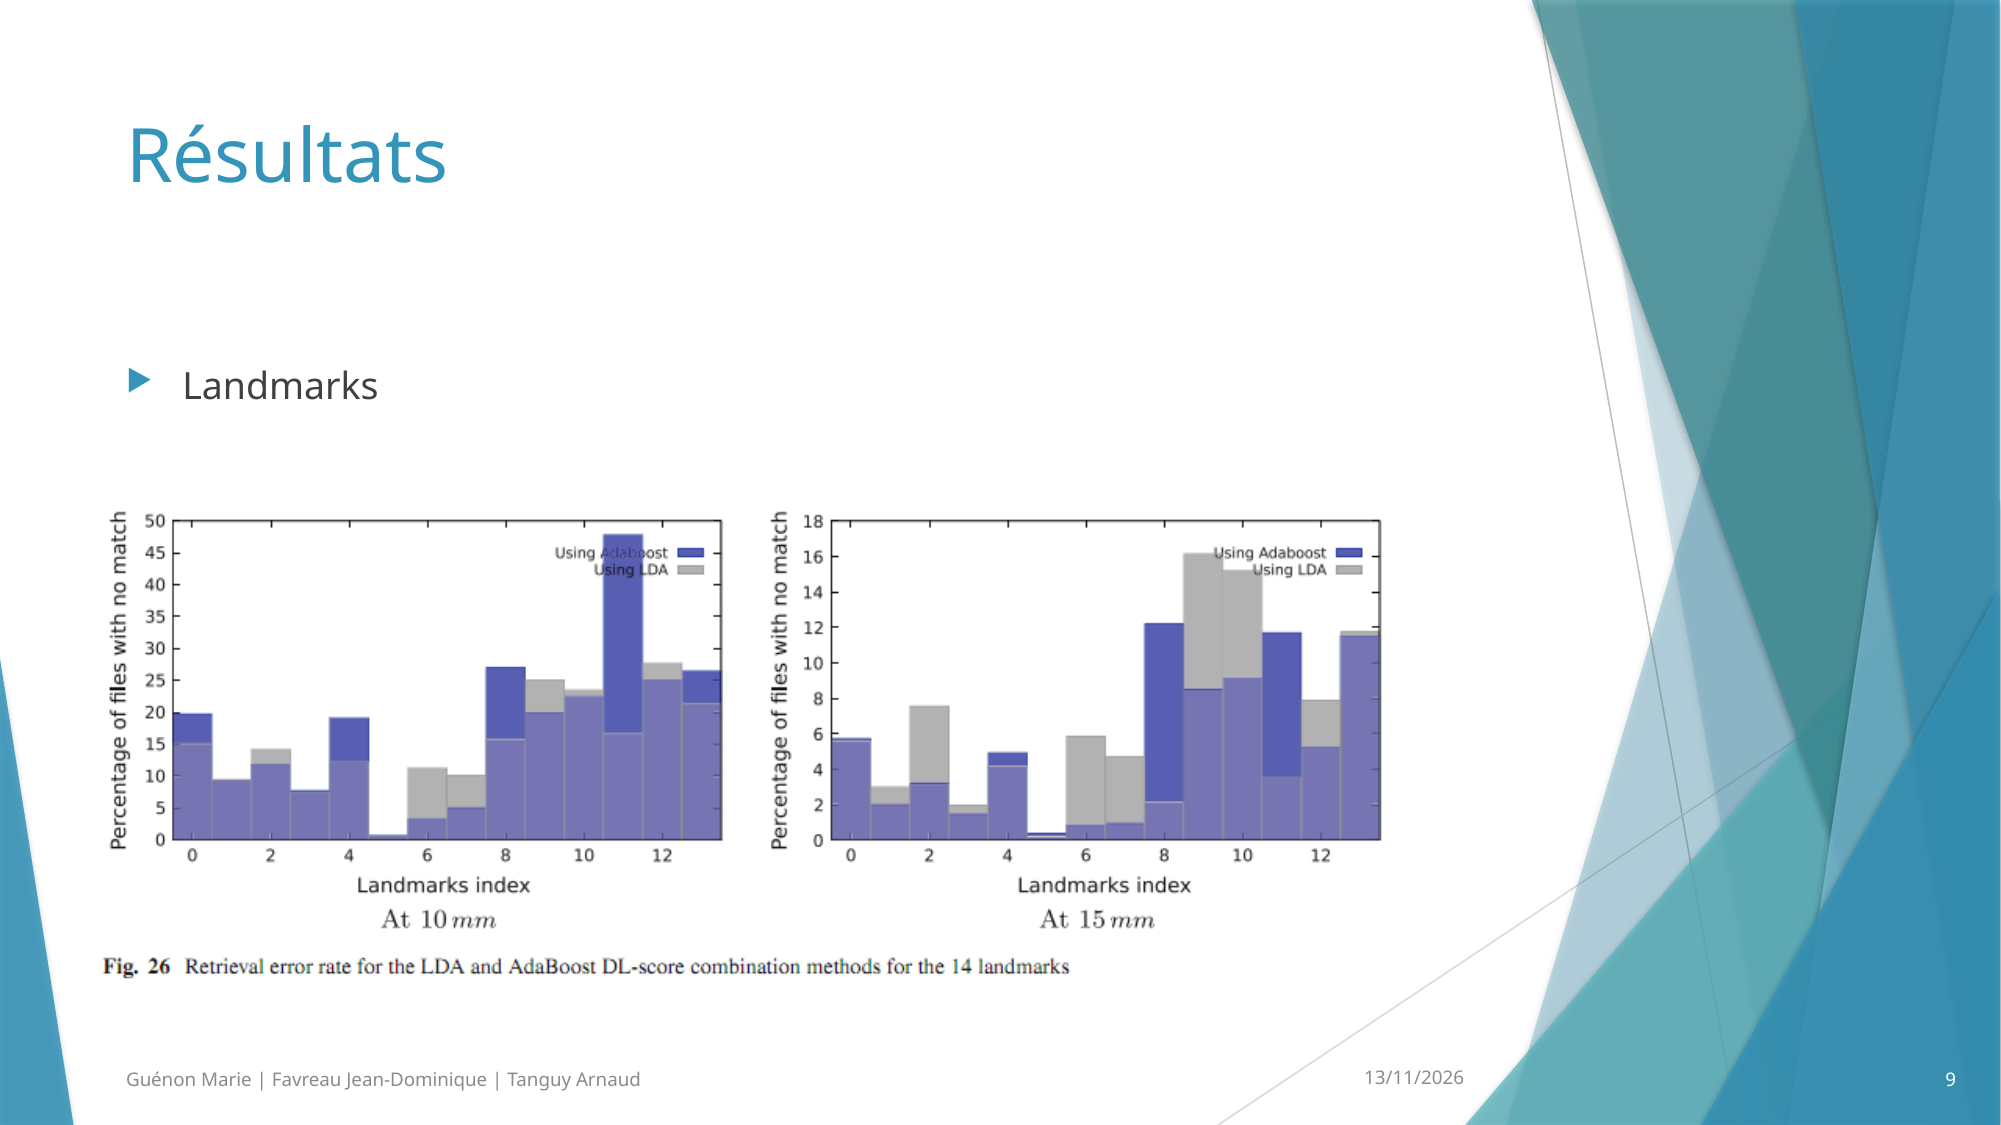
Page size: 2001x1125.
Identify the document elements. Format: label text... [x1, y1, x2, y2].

list Landmarks [111, 354, 1522, 1012]
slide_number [1329, 1048, 1480, 1109]
slide_number 9 [1858, 1050, 1972, 1111]
footer Guénon Marie | Favreau Jean-Dominique | Tanguy Arnaud [111, 1050, 1145, 1111]
title Résultats [111, 99, 1522, 317]
picture [99, 495, 1405, 992]
